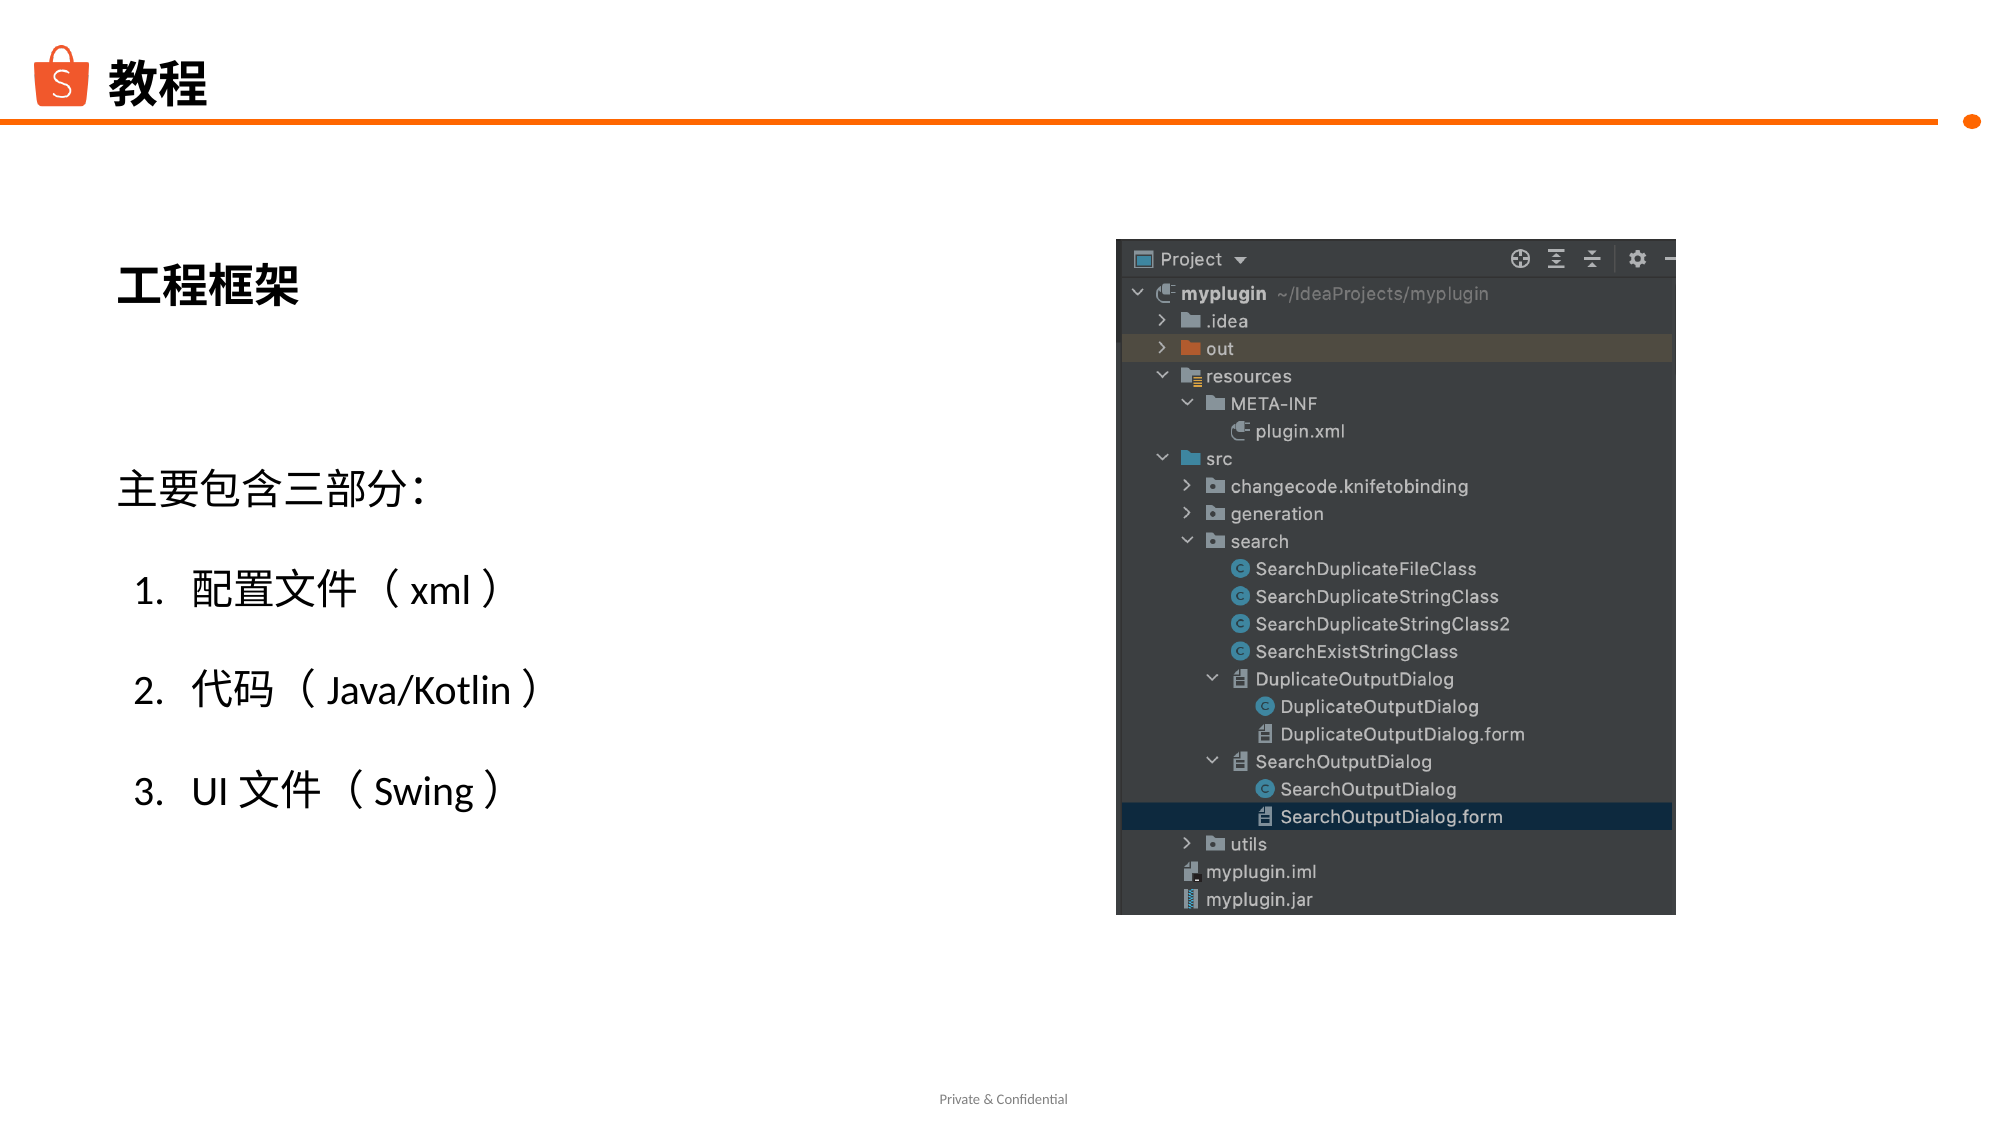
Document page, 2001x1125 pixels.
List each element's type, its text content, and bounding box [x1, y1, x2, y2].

title 教程 [99, 29, 1898, 122]
picture [28, 42, 95, 109]
list 工程框架 主要包含三部分： 配置文件（xml） 代码（Java/Kotlin） UI文件（Swing） [109, 193, 1872, 1014]
picture [1116, 239, 1676, 916]
